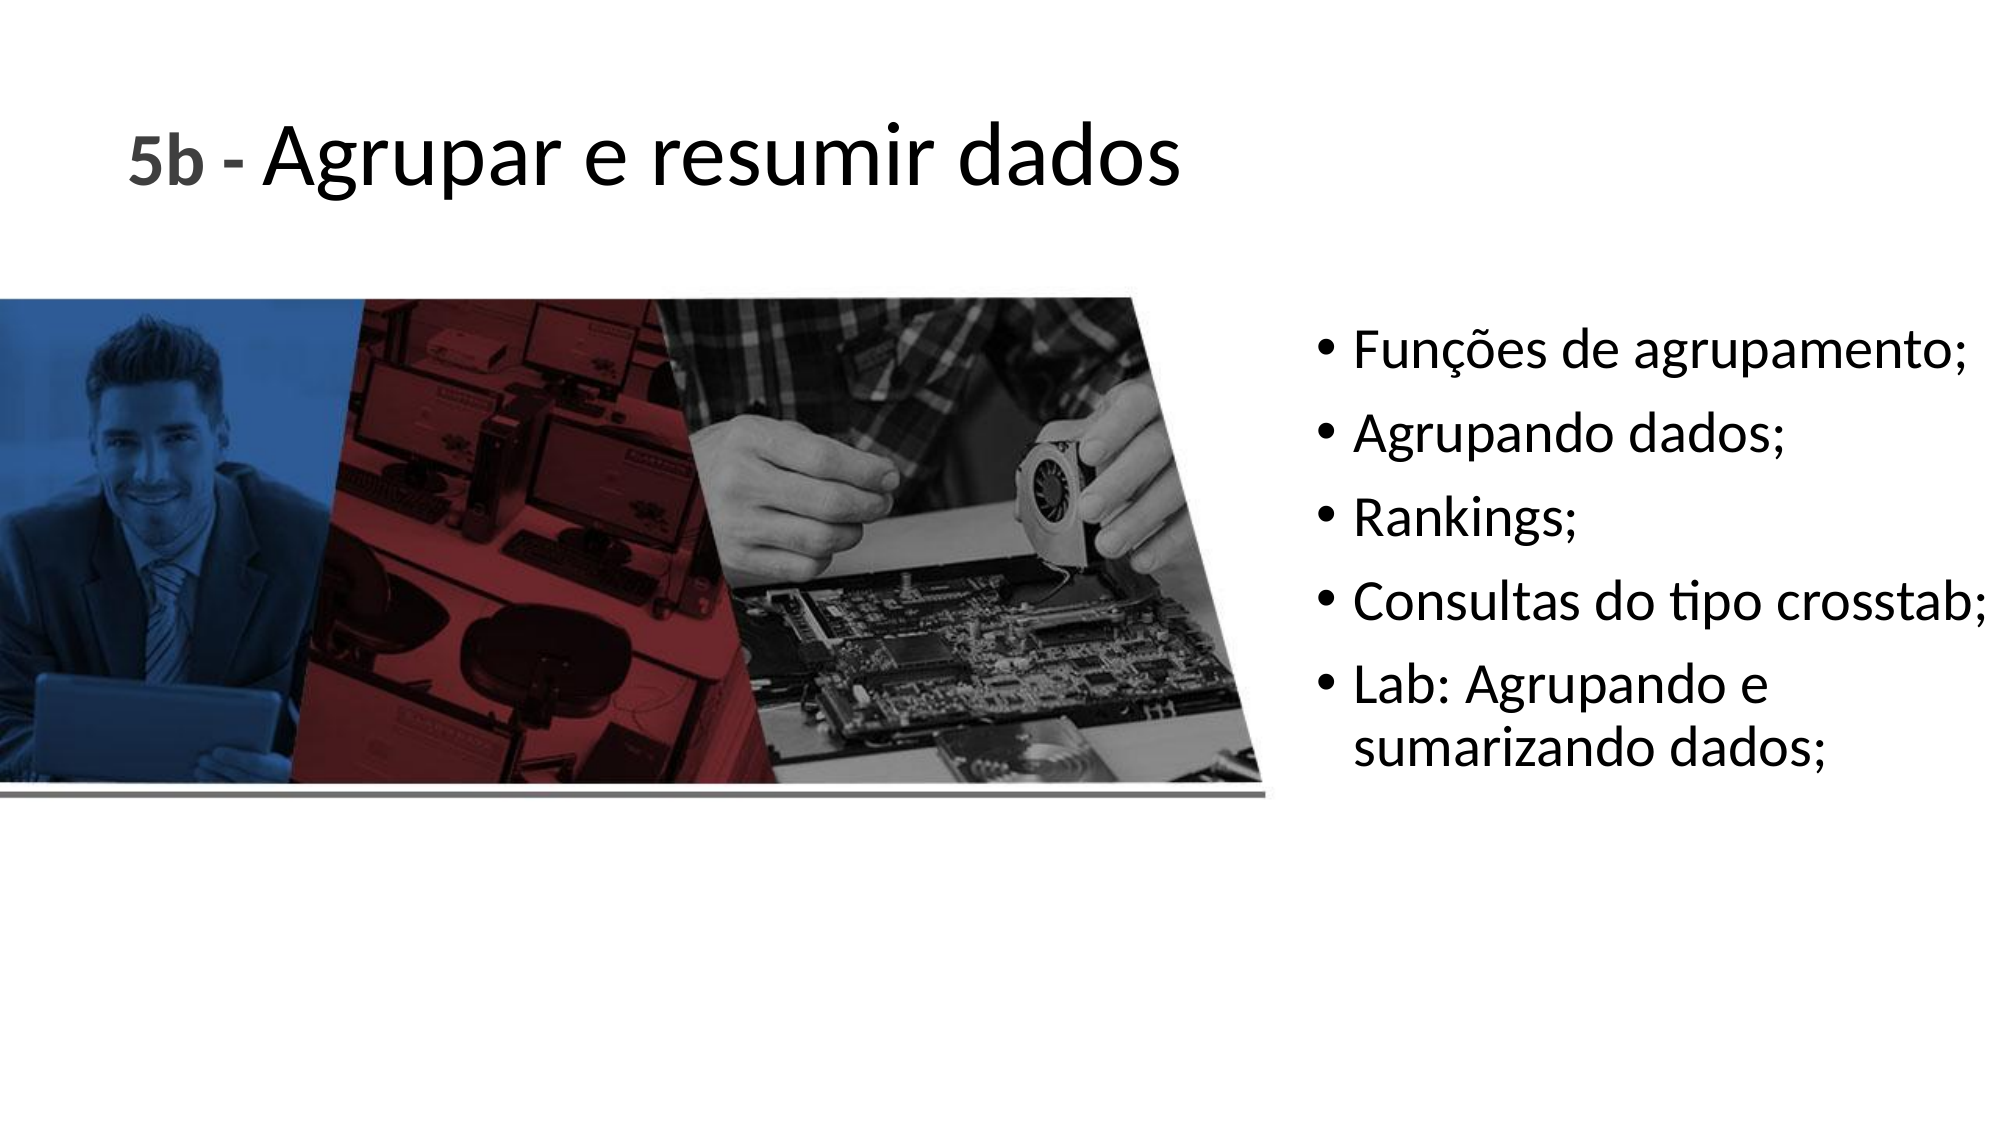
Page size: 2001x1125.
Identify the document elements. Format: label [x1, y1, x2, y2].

list [0, 0, 2000, 1125]
